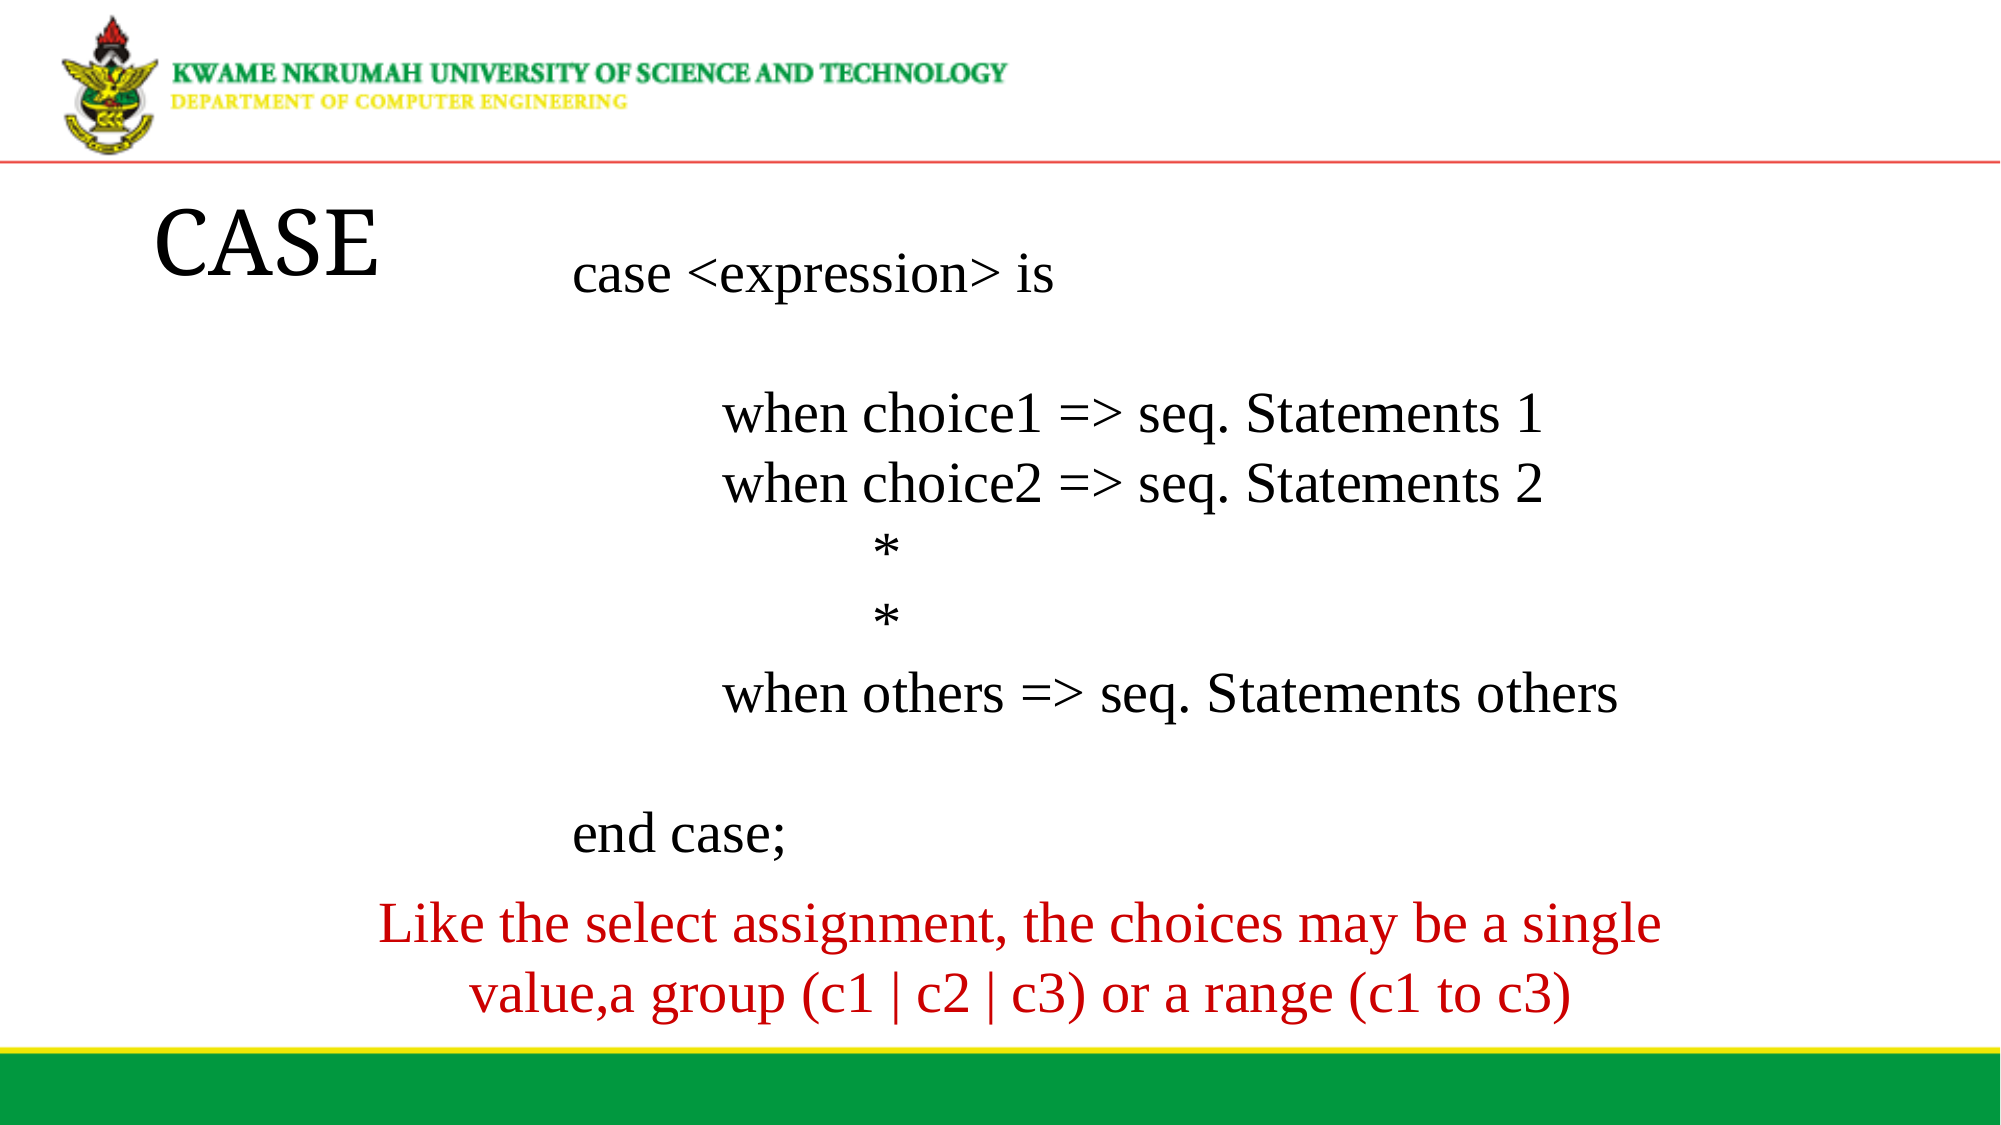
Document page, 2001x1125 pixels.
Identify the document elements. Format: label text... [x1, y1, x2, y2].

title CASE [137, 176, 1863, 315]
text_box case <expression> is when choice1 => seq. Statements 1 when choice2 => seq. Statements 2 * * when others => seq. Statements others end case; [557, 227, 1894, 872]
picture [0, 0, 2001, 1125]
text_box Like the select assignment, the choices may be a single value,a group (c1 | c2 | c3) or a range (c1 to c3) [283, 874, 1758, 1033]
